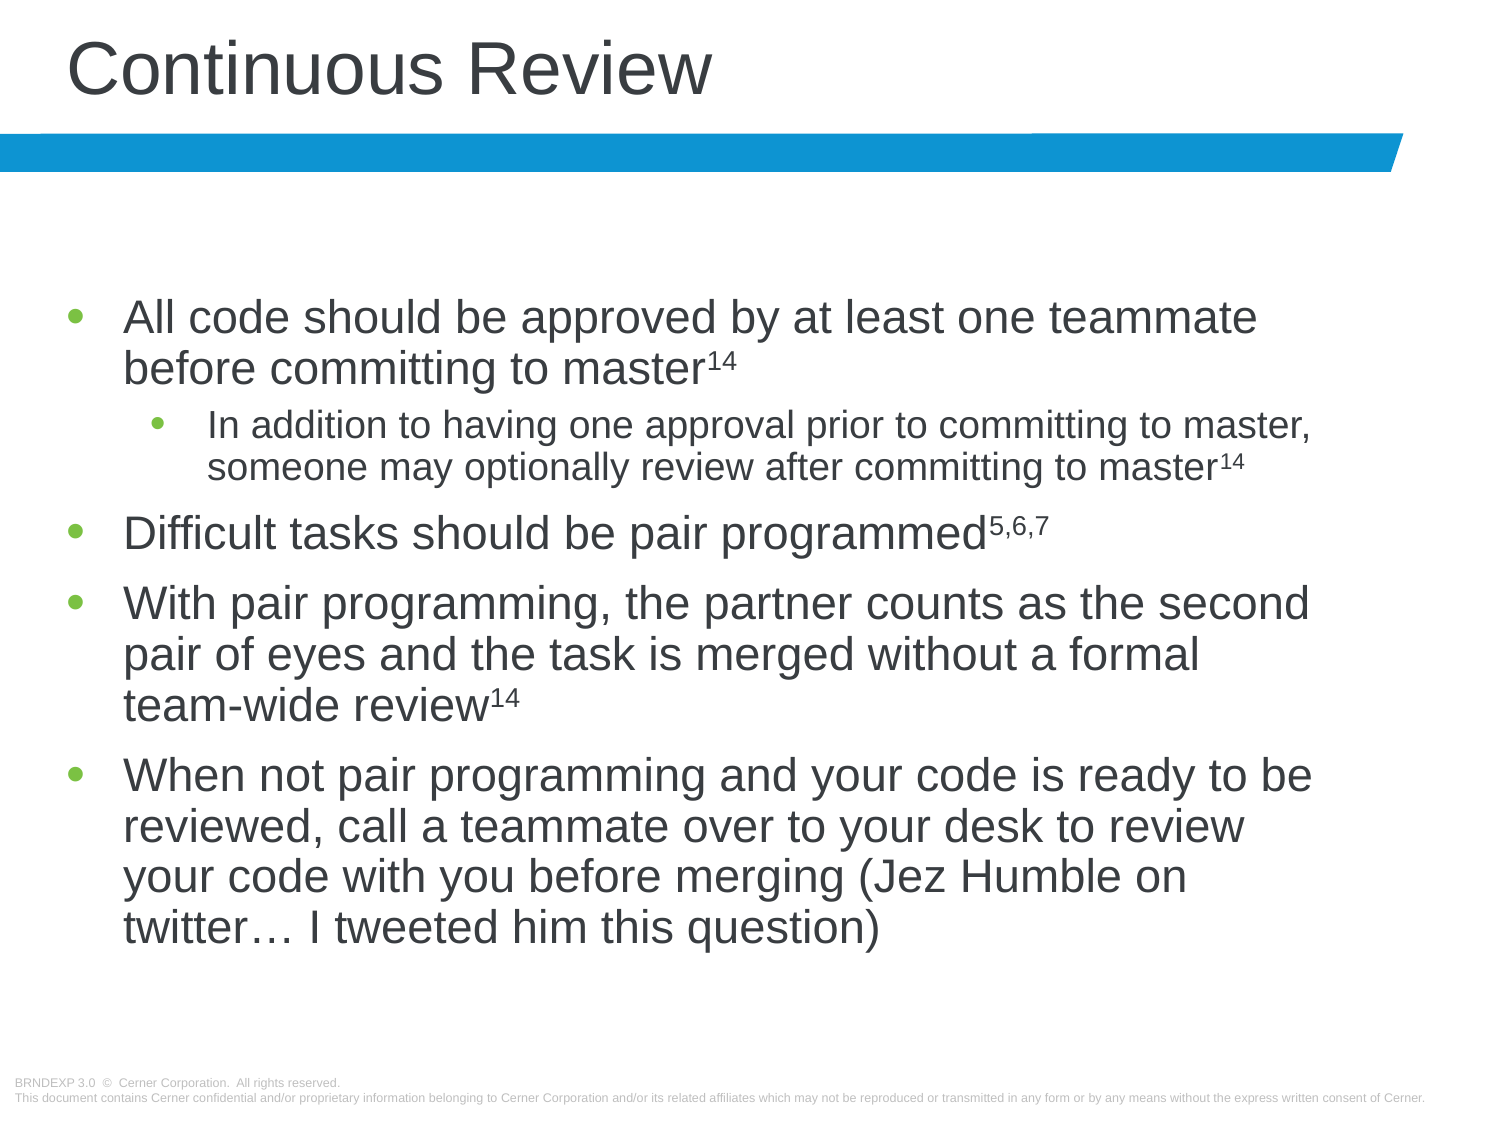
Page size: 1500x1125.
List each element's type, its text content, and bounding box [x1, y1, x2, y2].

list All code should be approved by at least one teammate before committing to master14 In addition to having one approval prior to committing to master, someone may optionally review after committing to master14 Difficult tasks should be pair programmed5,6,7 With pair programming, the partner counts as the second pair of eyes and the task is merged without a formal team-wide review14 When not pair programming and your code is ready to be reviewed, call a teammate over to your desk to review your code with you before merging (Jez Humble on twitter… I tweeted him this question) [51, 210, 1345, 967]
title Continuous Review [51, 0, 1403, 142]
